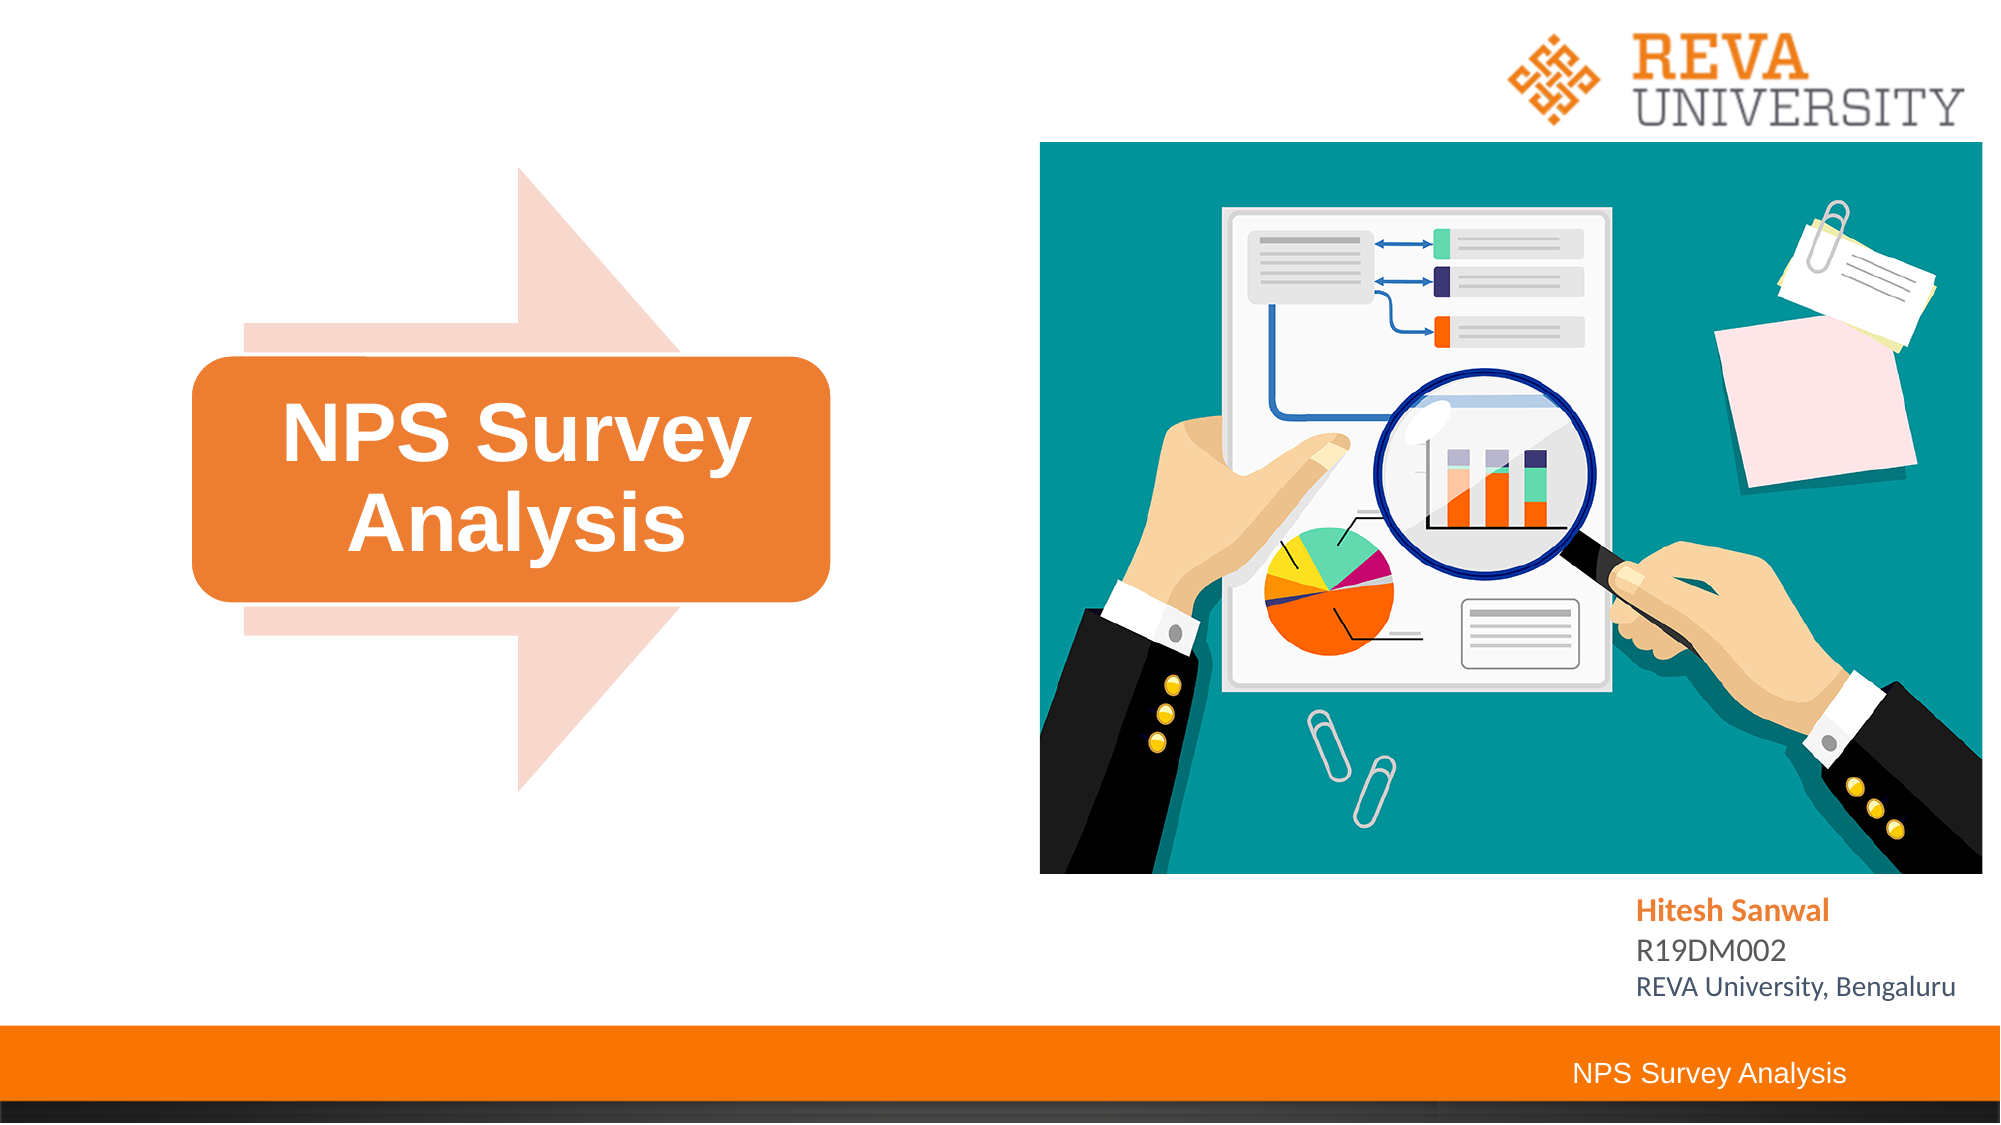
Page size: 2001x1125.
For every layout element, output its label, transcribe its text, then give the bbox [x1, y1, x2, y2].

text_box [188, 166, 834, 793]
picture [1039, 15, 1988, 875]
picture [0, 1013, 2000, 1123]
text_box Hitesh Sanwal R19DM002 REVA University, Bengaluru [1621, 883, 1978, 1046]
footer NPS Survey Analysis [1187, 1047, 1863, 1108]
